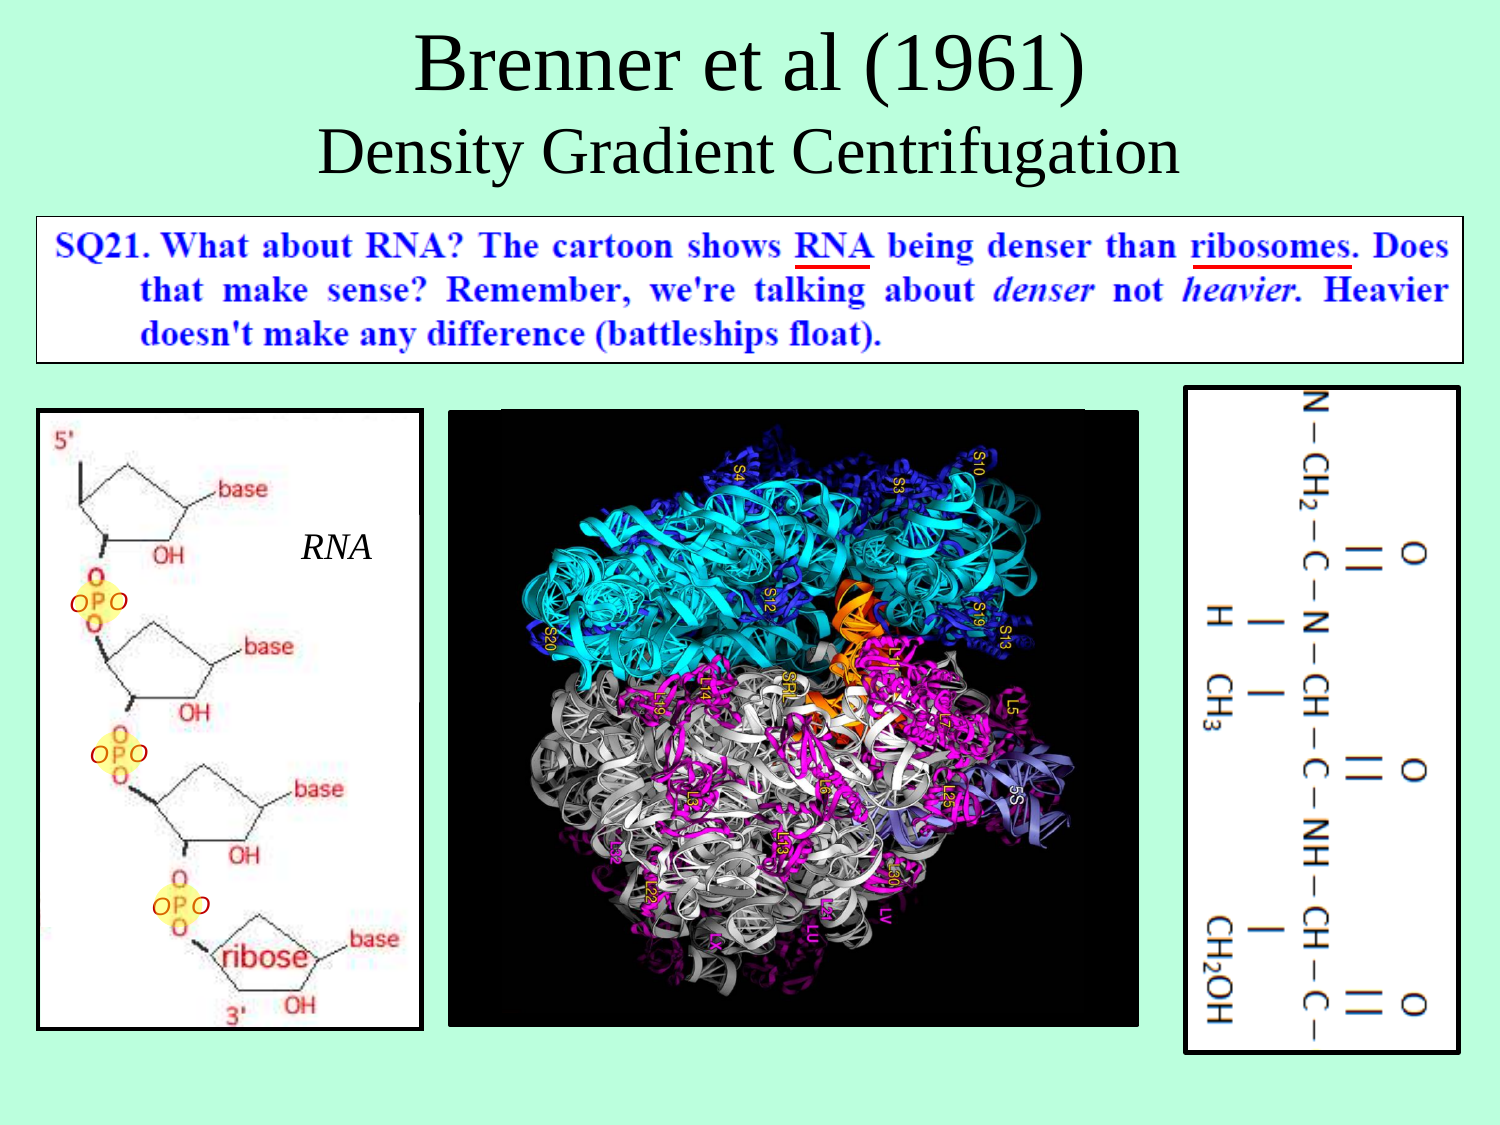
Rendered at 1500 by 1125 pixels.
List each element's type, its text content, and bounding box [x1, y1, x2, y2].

picture [37, 216, 1463, 363]
text_box Brenner et al (1961) Density Gradient Centrifugation [178, 0, 1322, 195]
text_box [40, 412, 420, 1028]
text_box [448, 410, 1139, 1027]
picture [490, 390, 1500, 1050]
